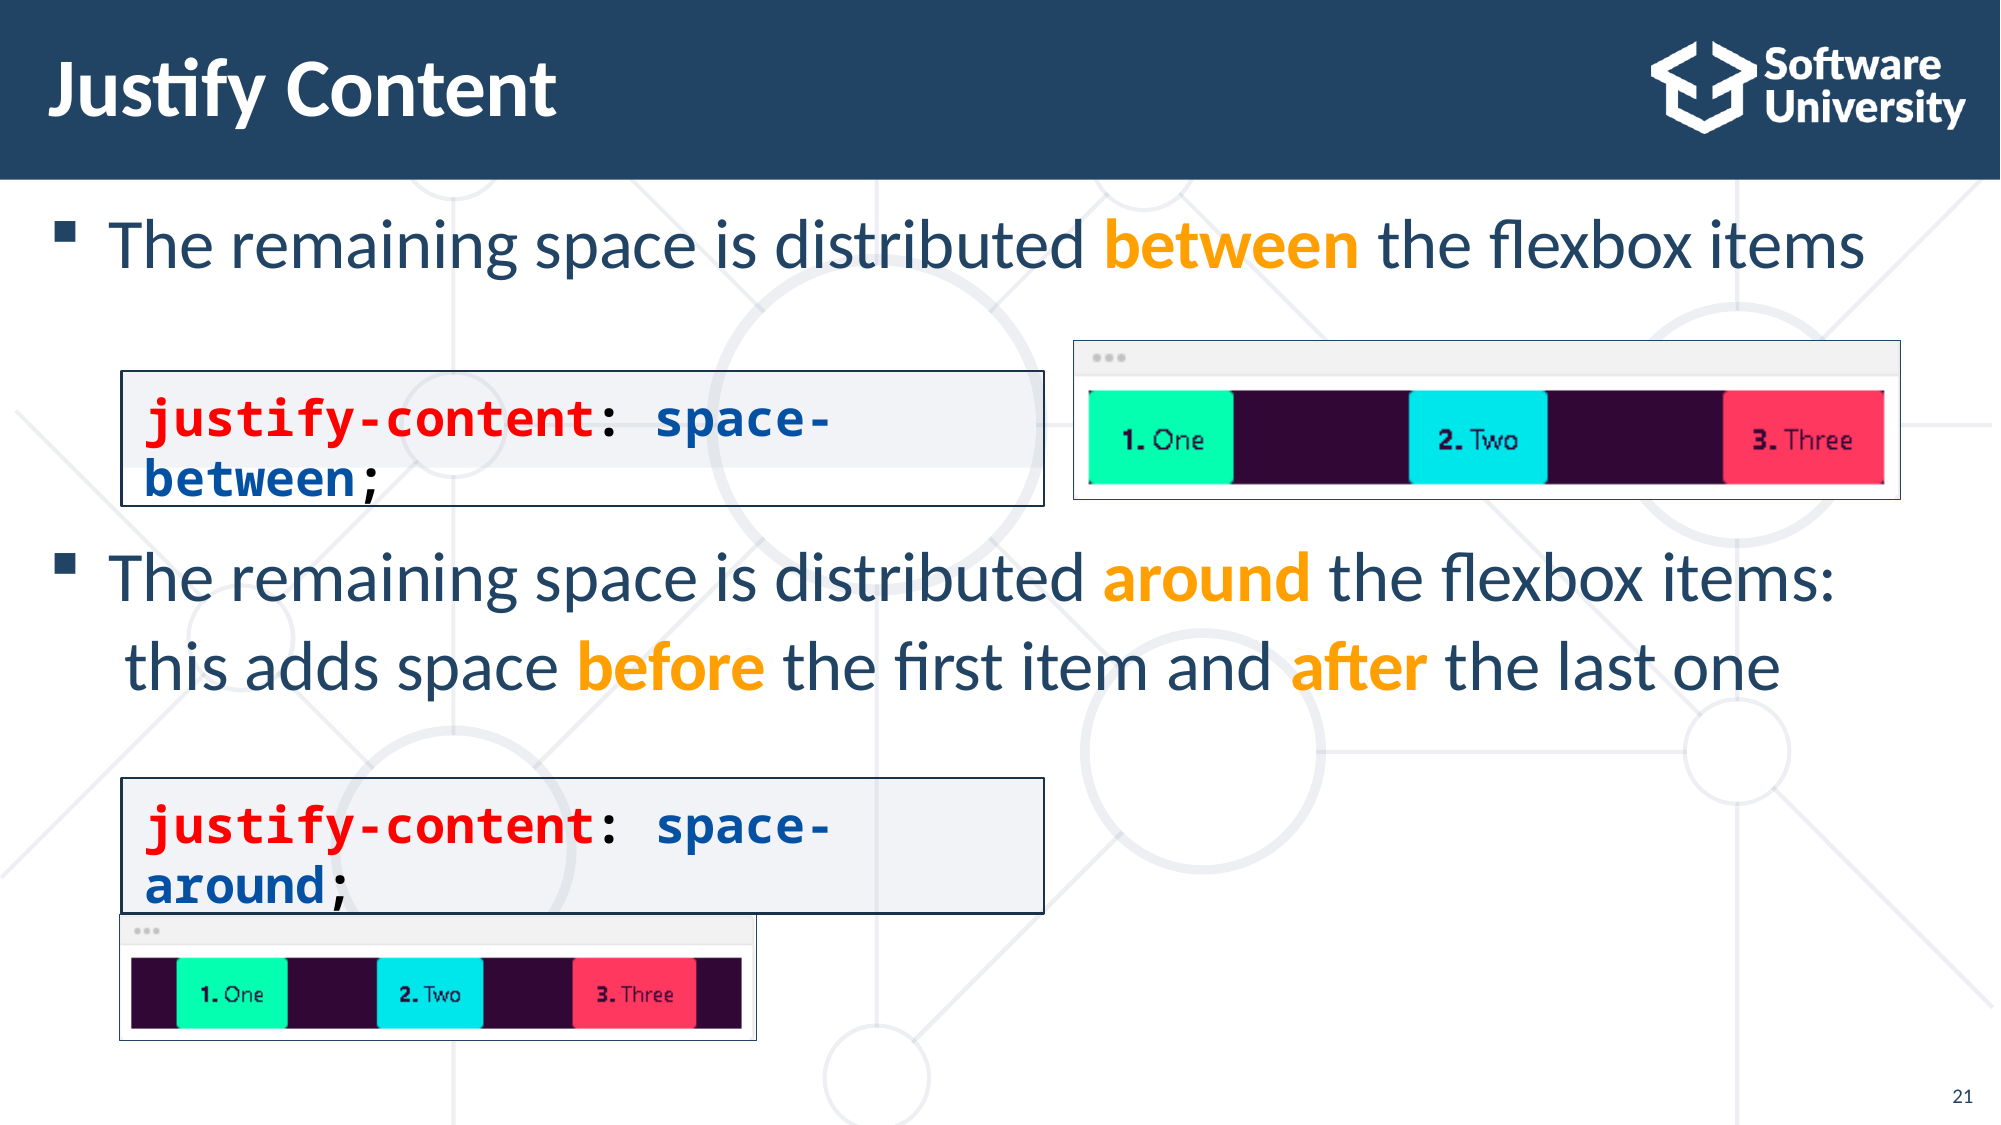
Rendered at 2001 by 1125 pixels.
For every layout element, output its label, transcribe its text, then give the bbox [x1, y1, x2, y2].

slide_number 11 [1946, 1085, 1980, 1125]
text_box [118, 914, 757, 1041]
text_box The remaining space is distributed between the flexbox items [46, 224, 1877, 284]
text_box The remaining space is distributed around the flexbox items: this adds space before the first item and after the last one [46, 524, 1849, 705]
text_box justify-content: space-between; [121, 371, 1045, 507]
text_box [1073, 339, 1902, 500]
text_box justify-content: space-around; [121, 778, 1045, 914]
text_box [0, 0, 2000, 213]
picture [907, 1037, 917, 1046]
